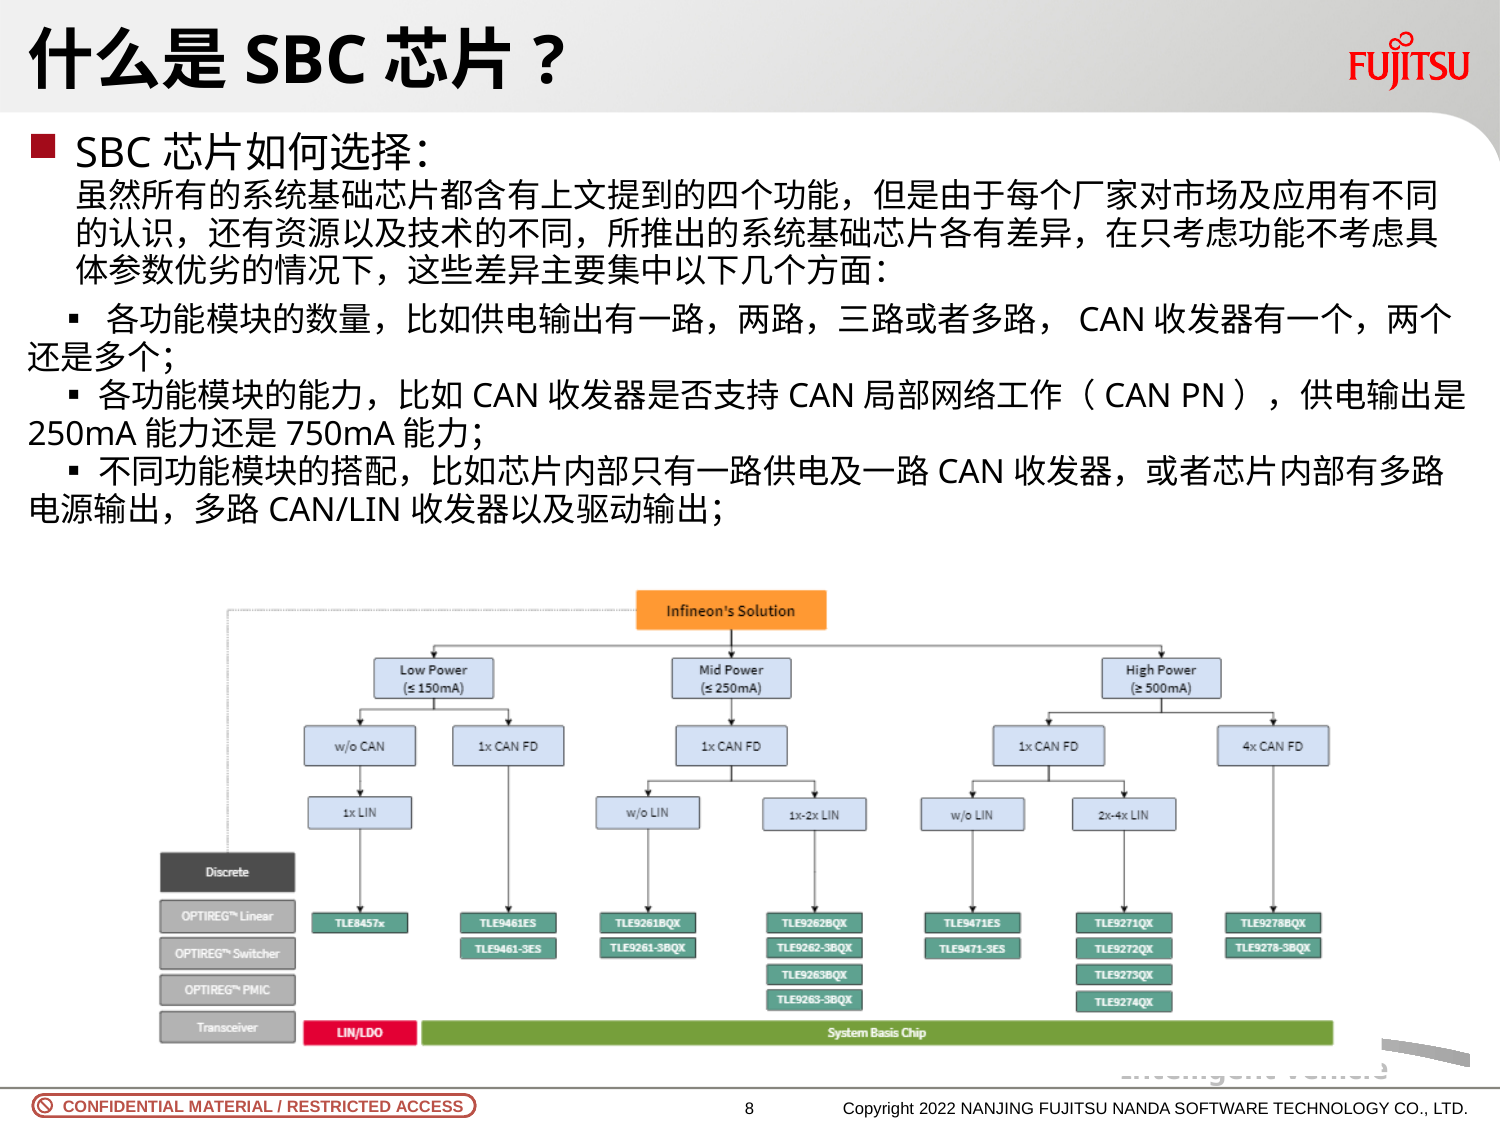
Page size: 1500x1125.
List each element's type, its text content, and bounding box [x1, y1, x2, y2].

title 什么是SBC芯片? [27, 0, 1317, 114]
slide_number 7 [705, 1091, 794, 1125]
list SBC芯片如何选择： 虽然所有的系统基础芯片都含有上文提到的四个功能，但是由于每个厂家对市场及应用有不同的认识，还有资源以及技术的不同，所推出的系统基础芯片各有差异，在只考虑功能不考虑具体参数优劣的情况下，这些差异主要集中以下几个方面： ▪ 各功能模块的数量，比如供电输出有一路，两路，三路或者多路，CAN收发器有一个，两个还是多个； ▪ 各功能模块的能力，比如CAN收发器是否支持CAN局部网络工作（CAN PN），供电输出是250mA能力还是750mA能力； ▪ 不同功能模块的搭配，比如芯片内部只有一路供电及一路CAN收发器，或者芯片内部有多路电源输出，多路CAN/LIN收发器以及驱动输出； [27, 129, 1469, 1047]
footer Copyright 2022 NANJING FUJITSU NANDA SOFTWARE TECHNOLOGY CO., LTD. [809, 1091, 1470, 1125]
picture [114, 563, 1382, 1076]
picture [0, 0, 1500, 176]
